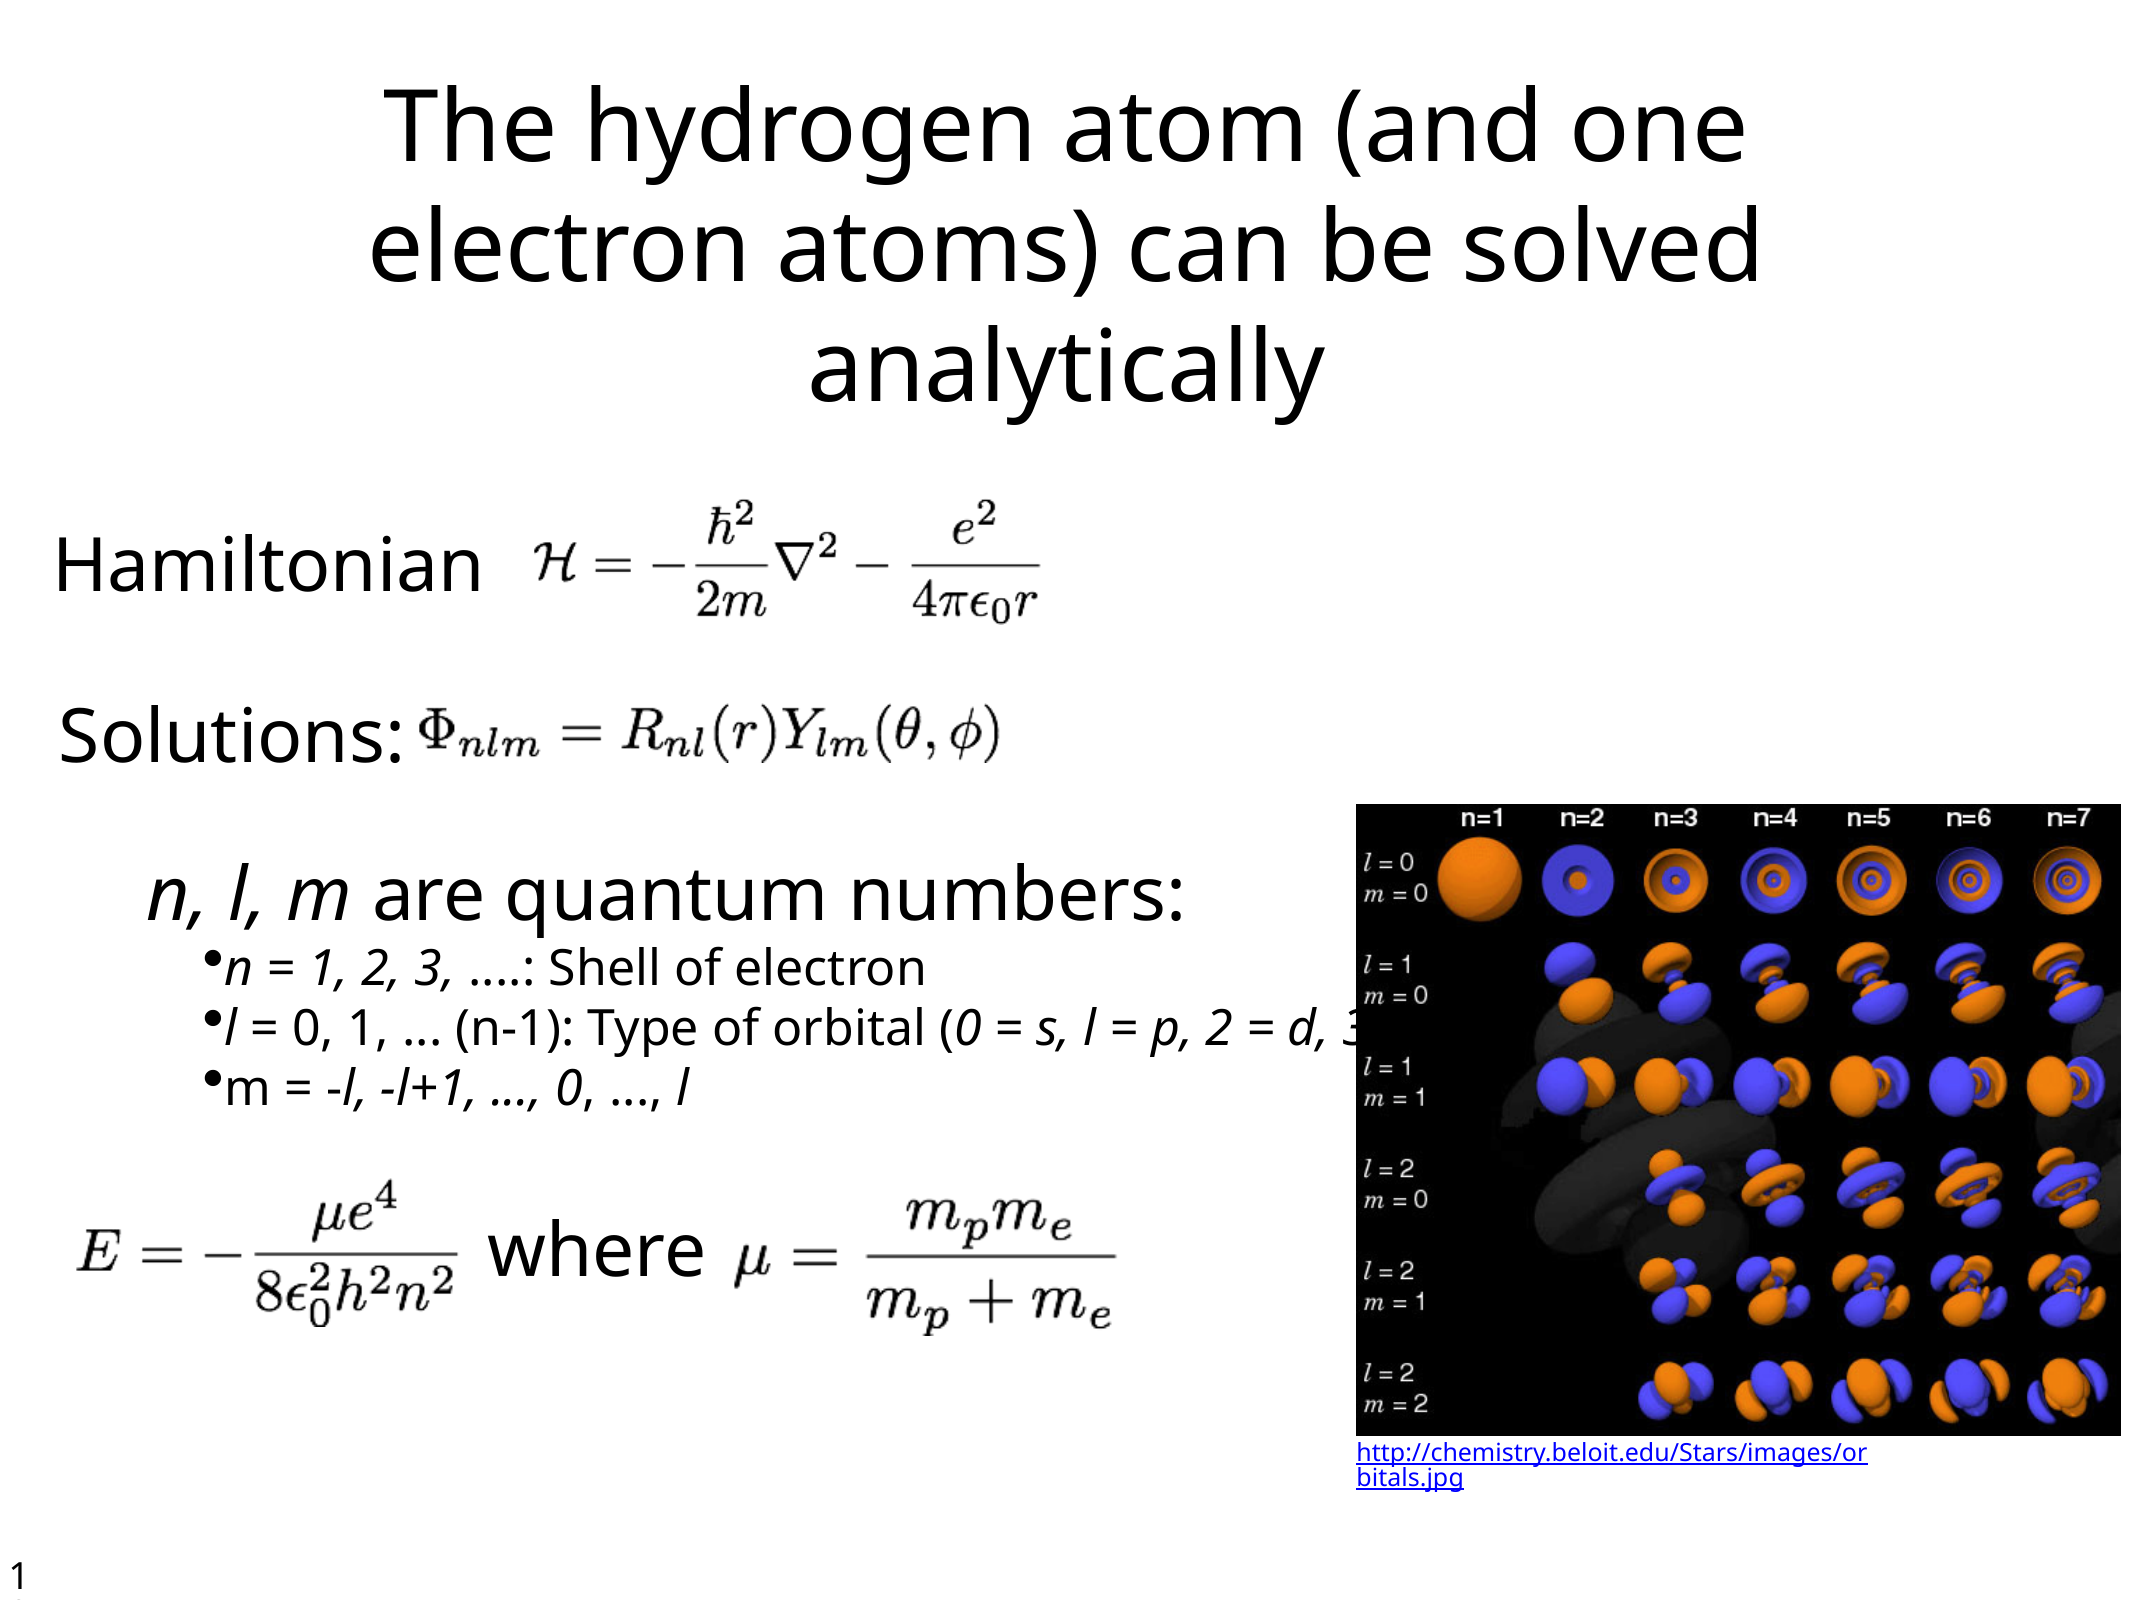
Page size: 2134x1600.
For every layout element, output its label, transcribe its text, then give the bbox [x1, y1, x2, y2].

text_box where [478, 1193, 715, 1301]
text_box n, l, m are quantum numbers: n = 1, 2, 3, ....: Shell of electron l = 0, 1, ... (n-1): Type of orbital (0 = s, l = p, 2 = d, 3 = f) m = -l, -l+1, ..., 0, ..., l [138, 836, 1351, 1124]
picture [533, 497, 1042, 626]
slide_number 10 [0, 1543, 57, 1600]
text_box http://chemistry.beloit.edu/Stars/images/orbitals.jpg [1348, 1427, 1892, 1479]
picture [1355, 803, 2122, 1437]
picture [74, 1176, 461, 1328]
text_box Hamiltonian [43, 508, 494, 615]
picture [733, 1197, 1119, 1337]
title The hydrogen atom (and one electron atoms) can be solved analytically [207, 41, 1926, 443]
picture [418, 701, 1001, 763]
text_box Solutions: [50, 679, 414, 786]
